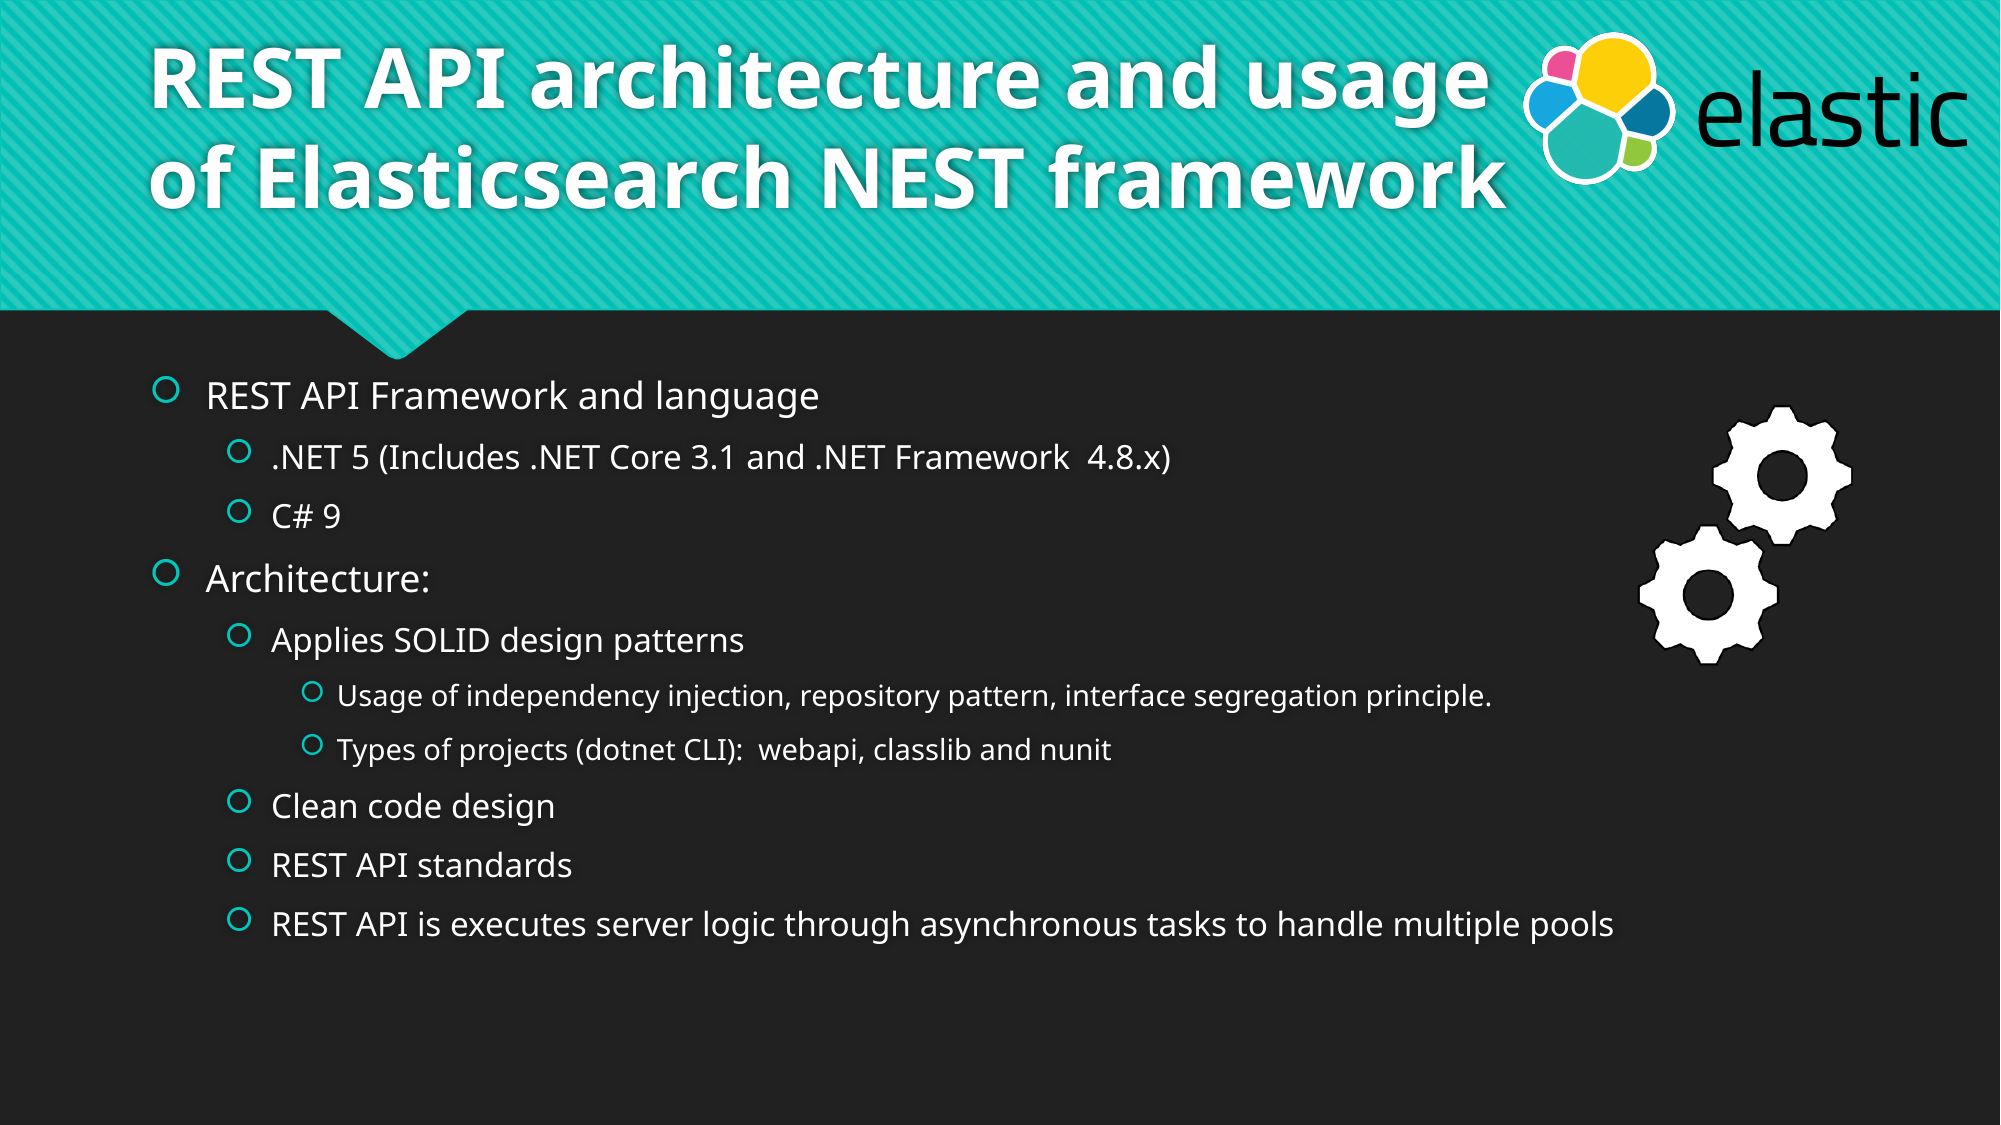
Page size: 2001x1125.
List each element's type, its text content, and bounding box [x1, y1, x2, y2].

picture [1523, 31, 1967, 185]
picture [1588, 378, 1902, 692]
list REST API Framework and language .NET 5 (Includes .NET Core 3.1 and .NET Framework 4.8.x) C# 9 Architecture: Applies SOLID design patterns Usage of independency injection, repository pattern, interface segregation principle. Types of projects (dotnet CLI): webapi, classlib and nunit Clean code design REST API standards REST API is executes server logic through asynchronous tasks to handle multiple pools [134, 364, 1866, 962]
title REST API architecture and usage of Elasticsearch NEST framework [132, 73, 1868, 233]
